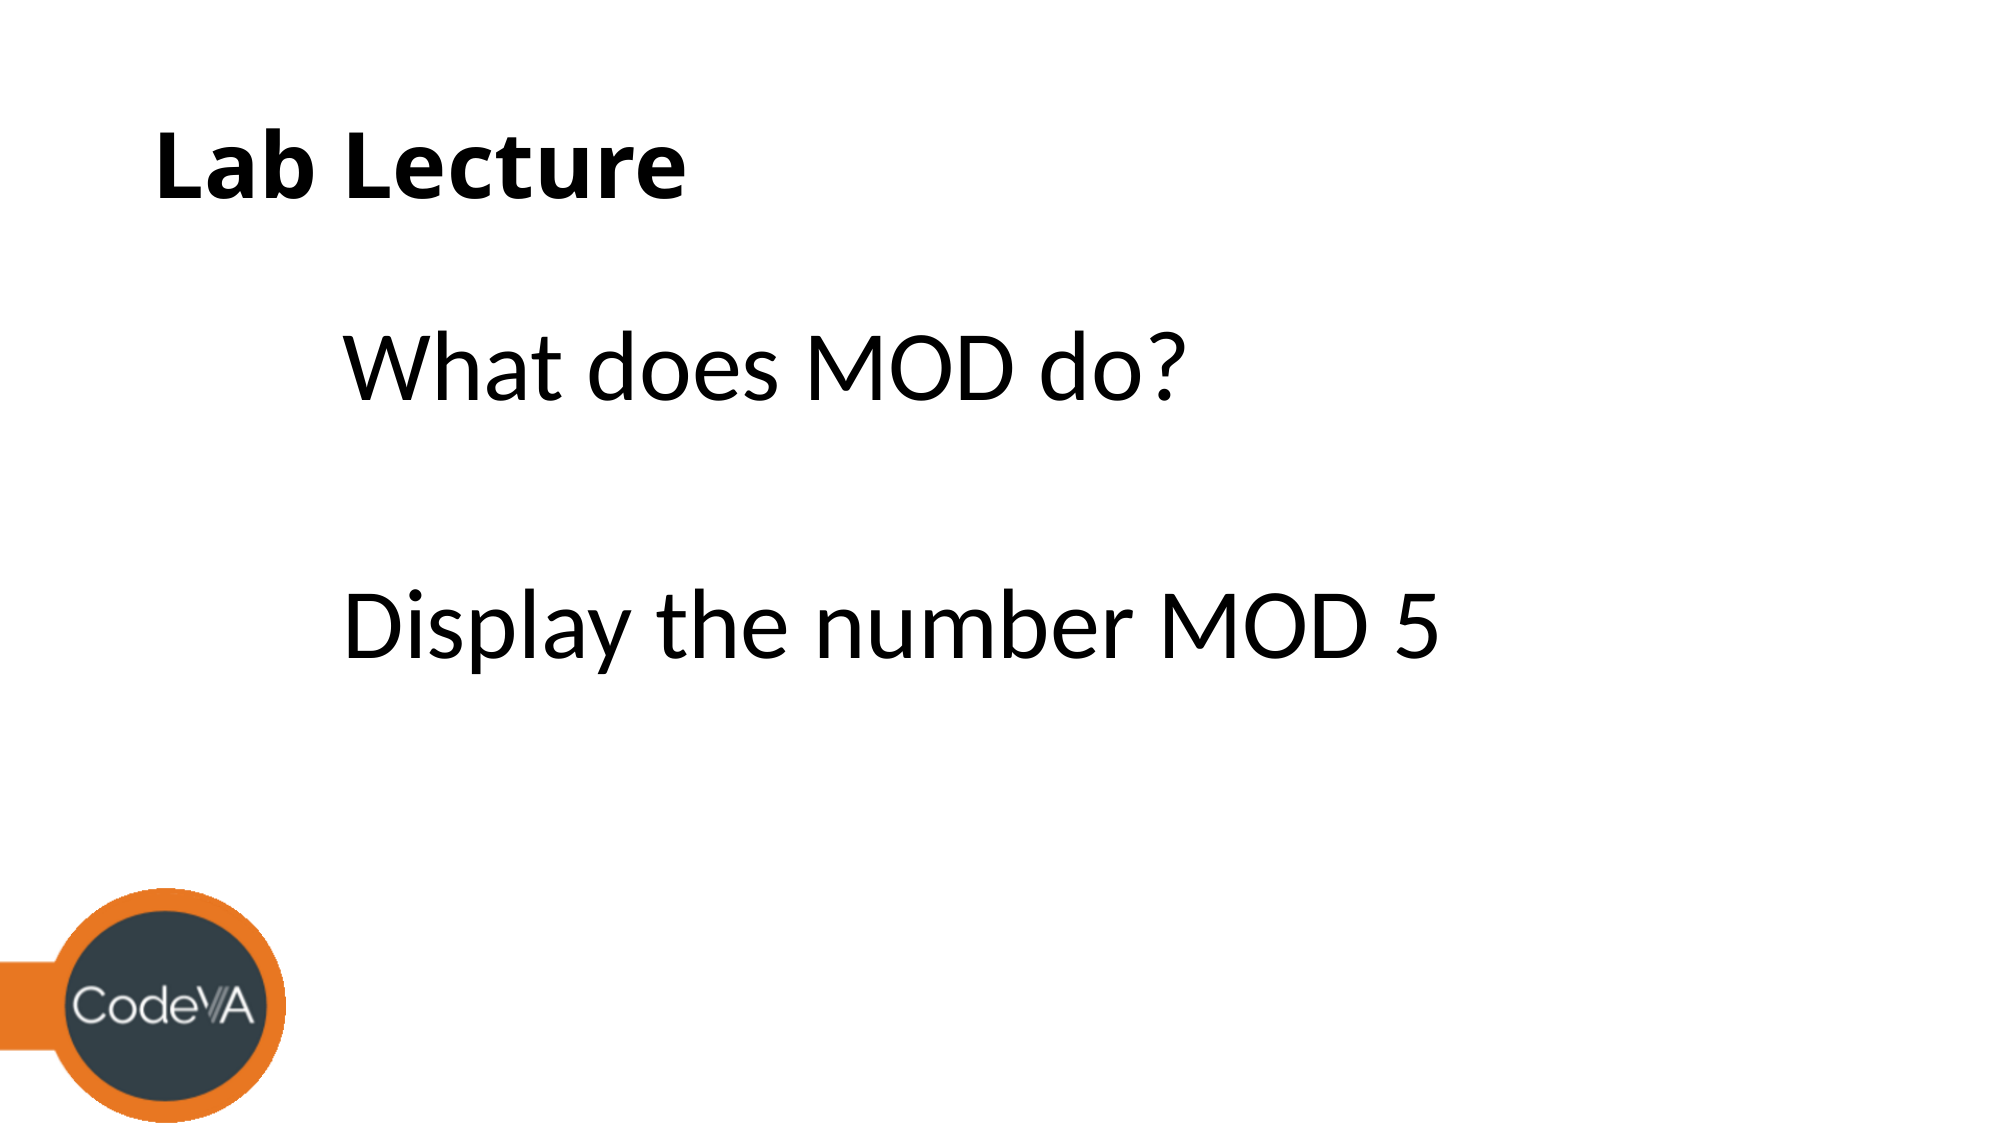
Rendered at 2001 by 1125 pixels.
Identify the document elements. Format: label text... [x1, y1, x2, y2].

picture [0, 885, 286, 1125]
list What does MOD do? Display the number MOD 5 [298, 299, 1863, 1014]
title Lab Lecture [137, 59, 1863, 278]
